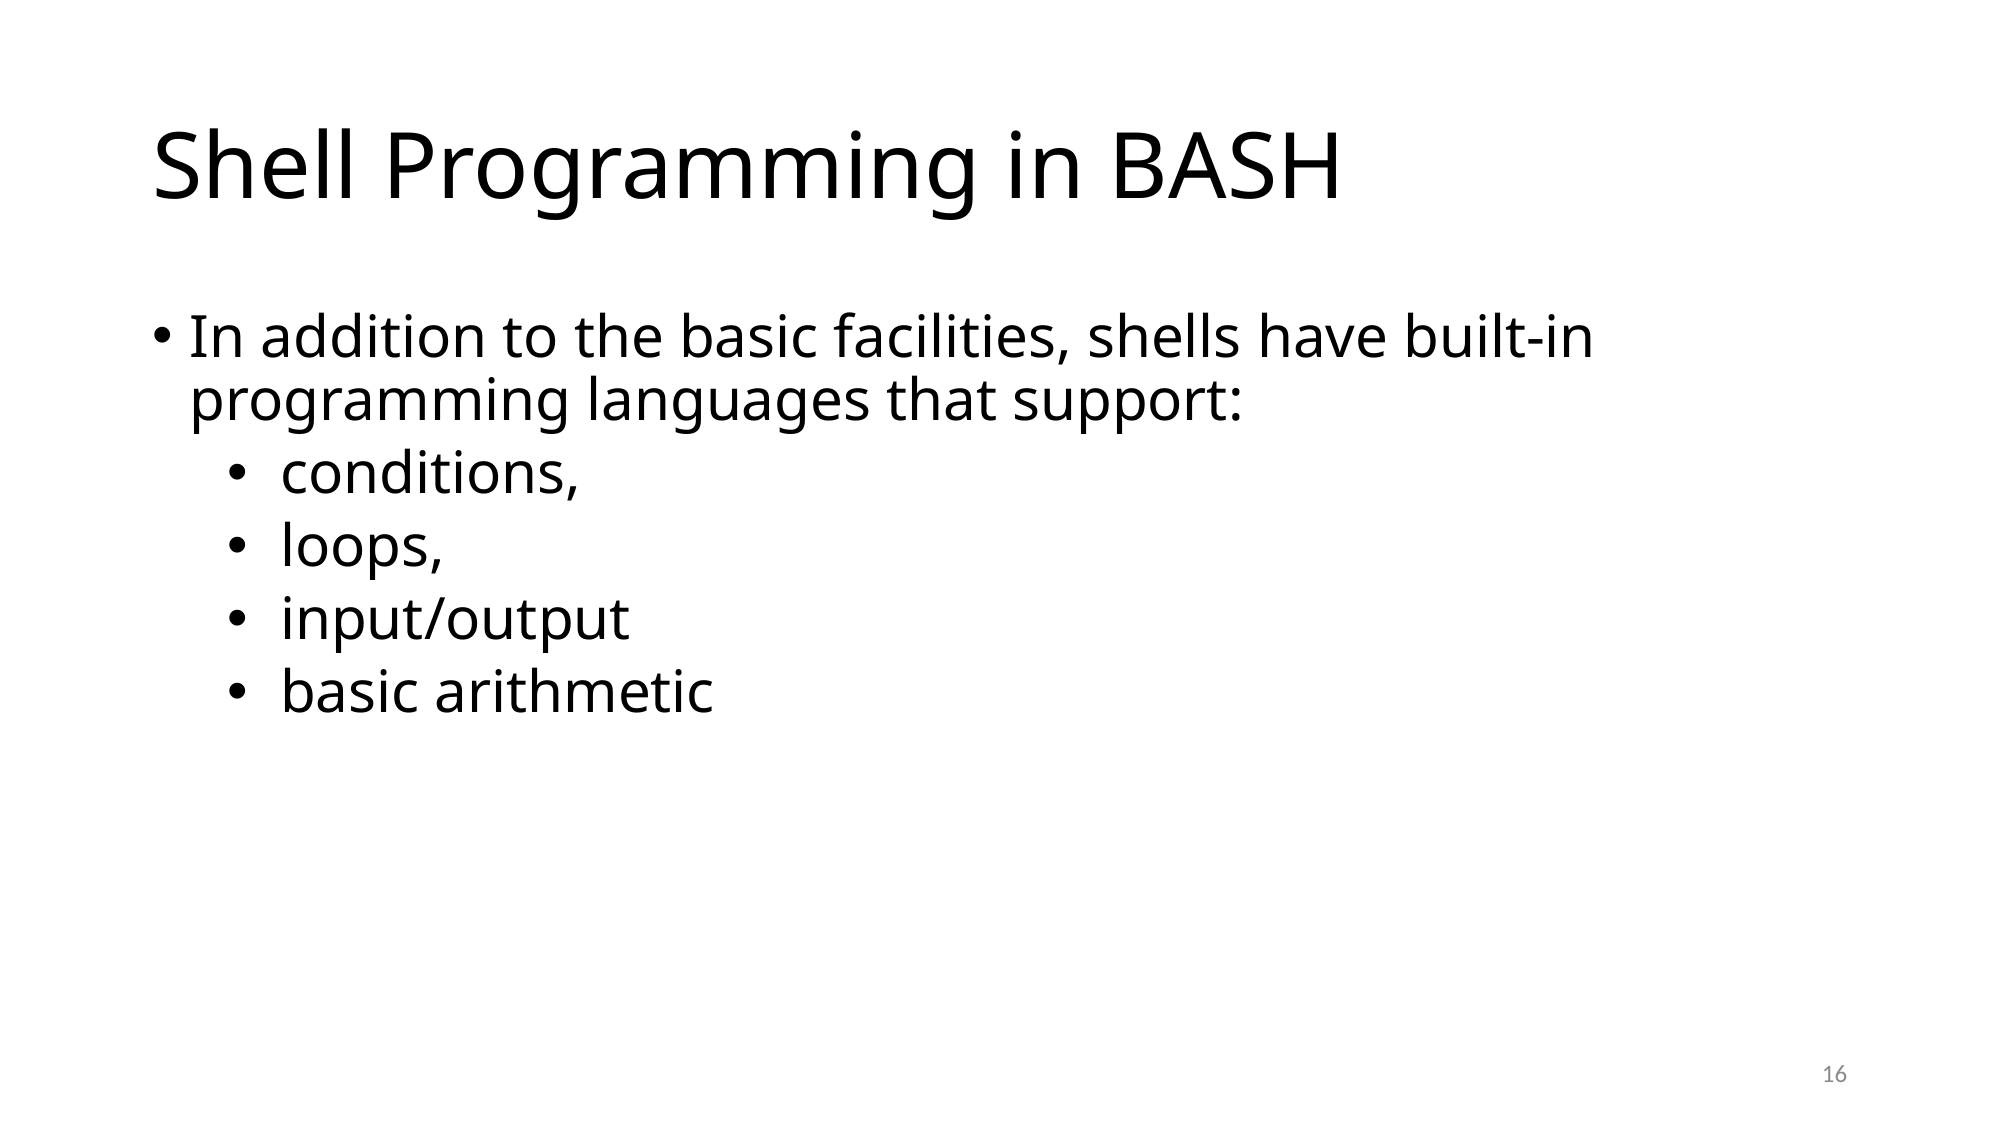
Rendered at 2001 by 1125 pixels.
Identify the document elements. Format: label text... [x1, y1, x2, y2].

title Shell Programming in BASH [137, 59, 1863, 278]
list In addition to the basic facilities, shells have built-in programming languages that support: conditions, loops, input/output basic arithmetic [137, 299, 1863, 1014]
slide_number 16 [1412, 1042, 1863, 1103]
